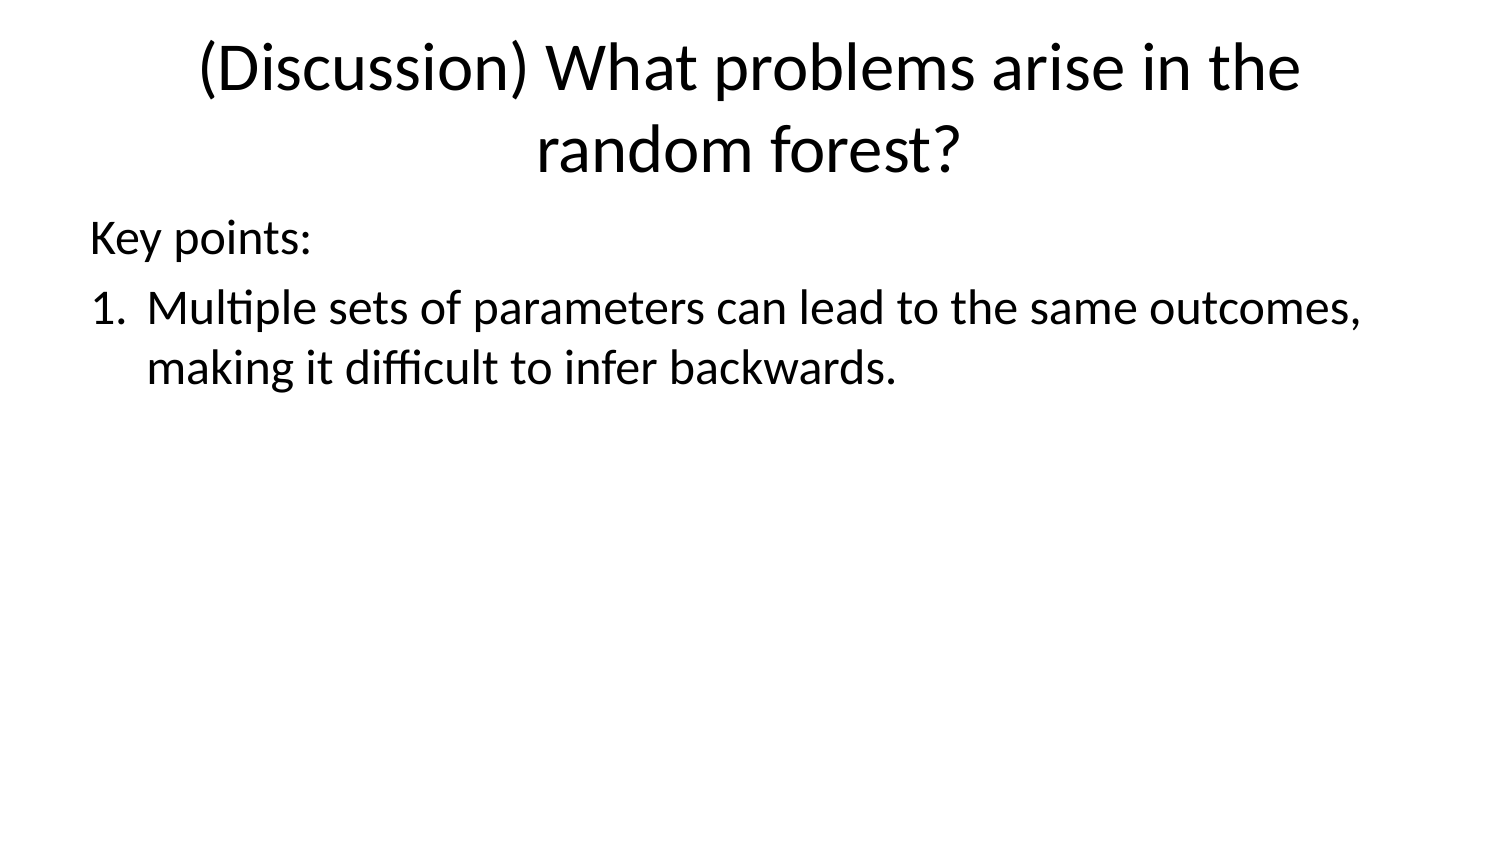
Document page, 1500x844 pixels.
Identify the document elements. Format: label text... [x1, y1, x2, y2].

list Key points: Multiple sets of parameters can lead to the same outcomes, making it difficult to infer backwards. [75, 196, 1425, 754]
title (Discussion) What problems arise in the random forest? [75, 33, 1425, 175]
